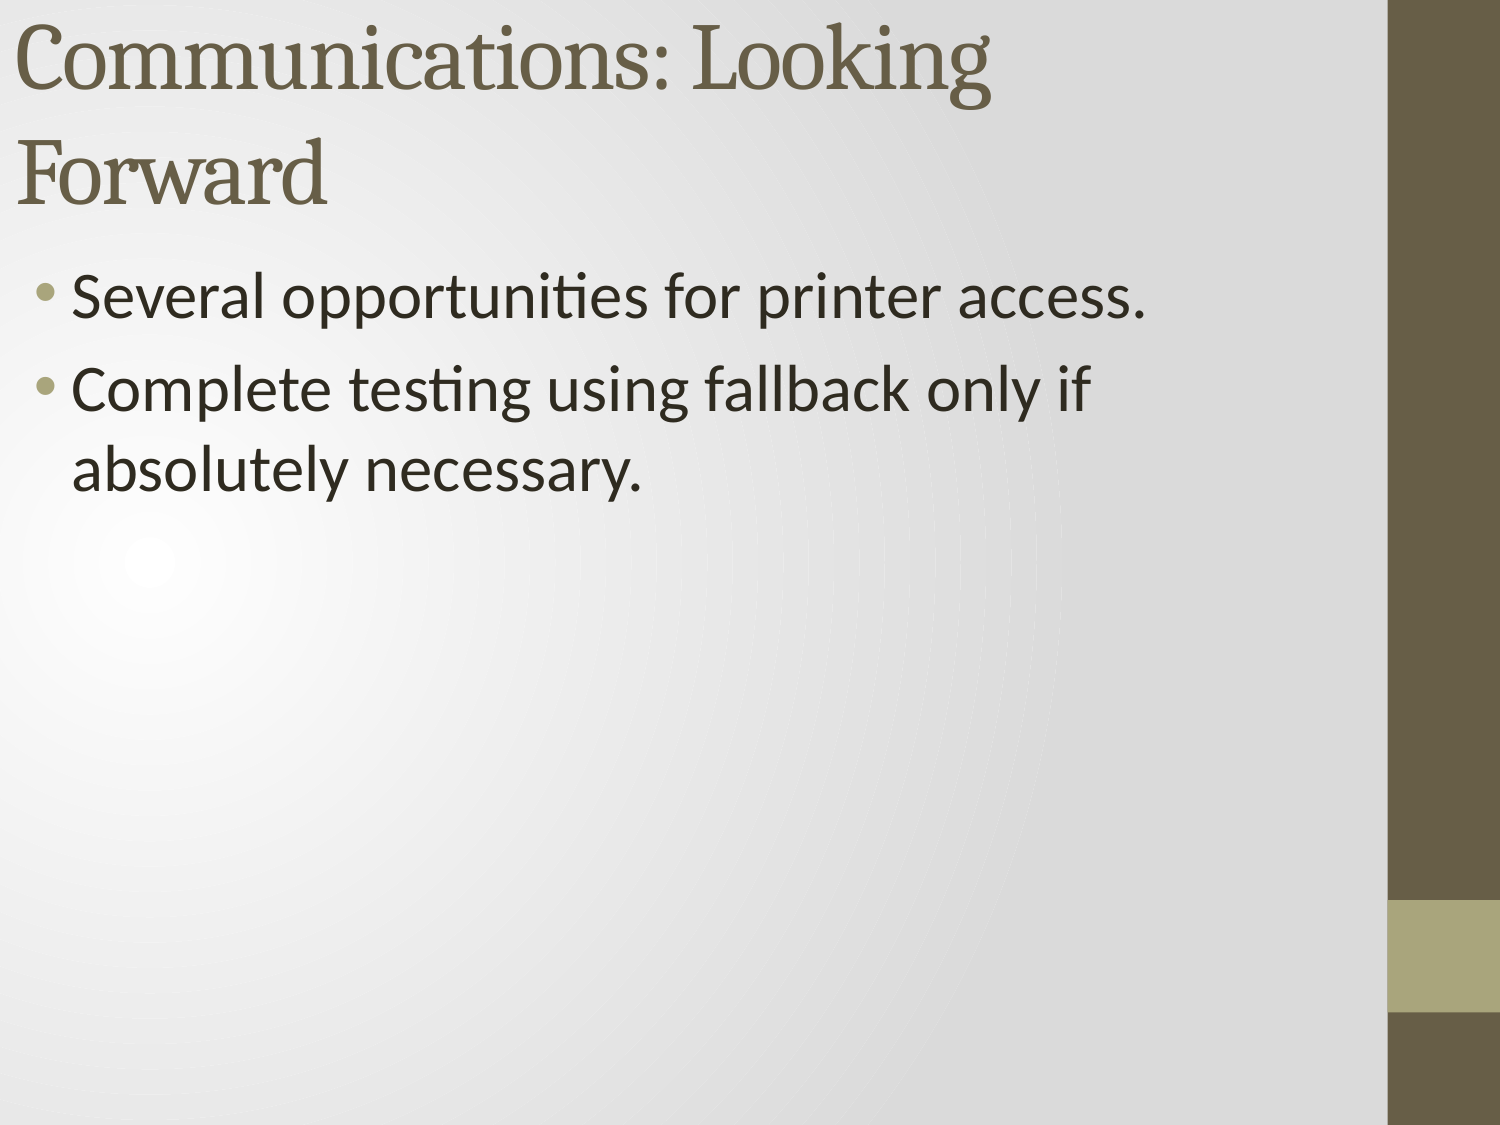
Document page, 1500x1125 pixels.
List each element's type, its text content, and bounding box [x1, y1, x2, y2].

title Communications: Looking Forward [0, 0, 1294, 218]
list Several opportunities for printer access. Complete testing using fallback only if absolutely necessary. [0, 244, 1294, 958]
